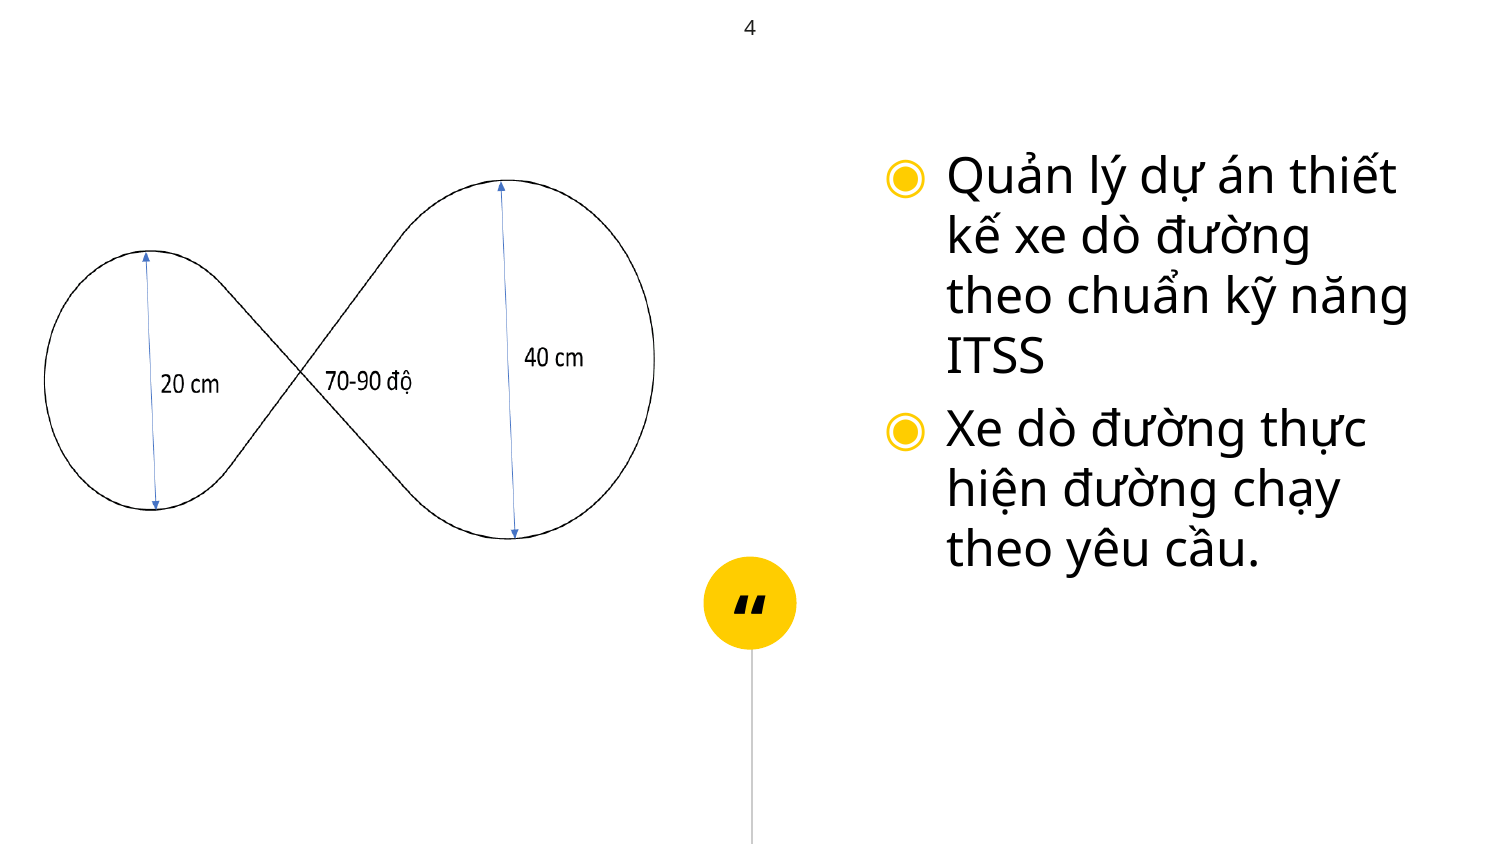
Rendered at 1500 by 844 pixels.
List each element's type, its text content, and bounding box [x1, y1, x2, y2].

slide_number 4 [705, 0, 795, 65]
picture [43, 170, 656, 549]
list Quản lý dự án thiết kế xe dò đường theo chuẩn kỹ năng ITSS Xe dò đường thực hiện đường chạy theo yêu cầu. [856, 170, 1448, 664]
